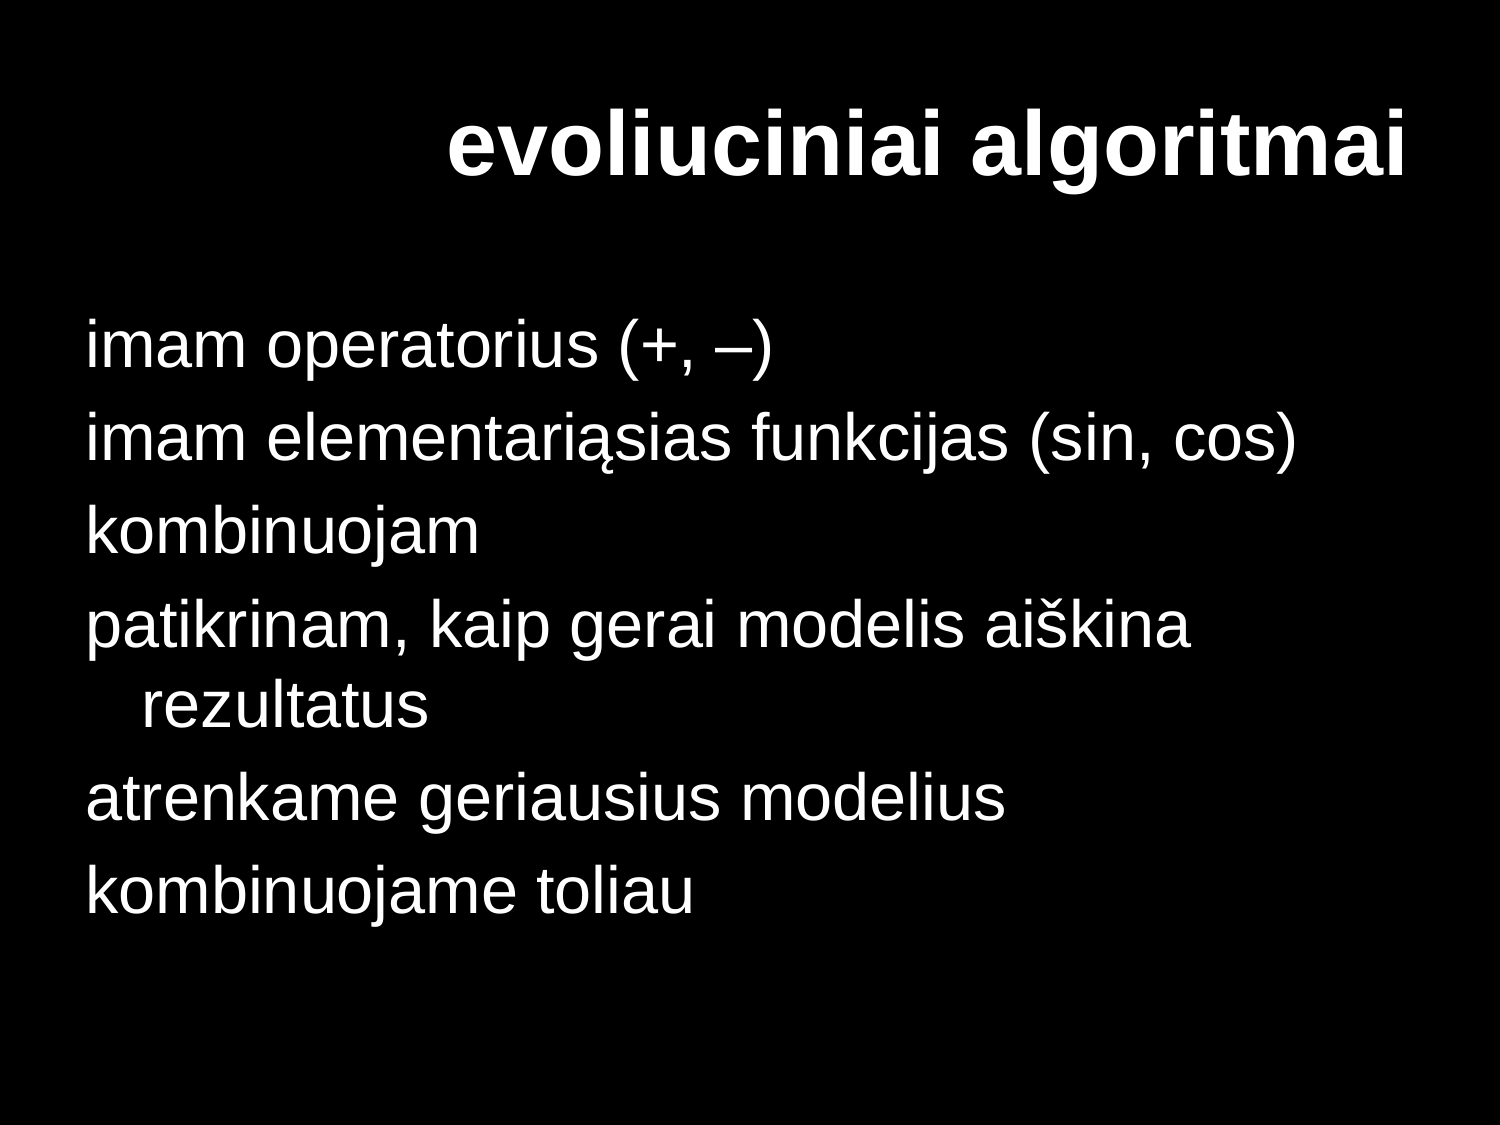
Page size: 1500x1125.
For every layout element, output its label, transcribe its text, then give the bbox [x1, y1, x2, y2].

list imam operatorius (+, –) imam elementariąsias funkcijas (sin, cos) kombinuojam patikrinam, kaip gerai modelis aiškina rezultatus atrenkame geriausius modelius kombinuojame toliau [70, 292, 1390, 957]
title evoliuciniai algoritmai [75, 45, 1425, 233]
